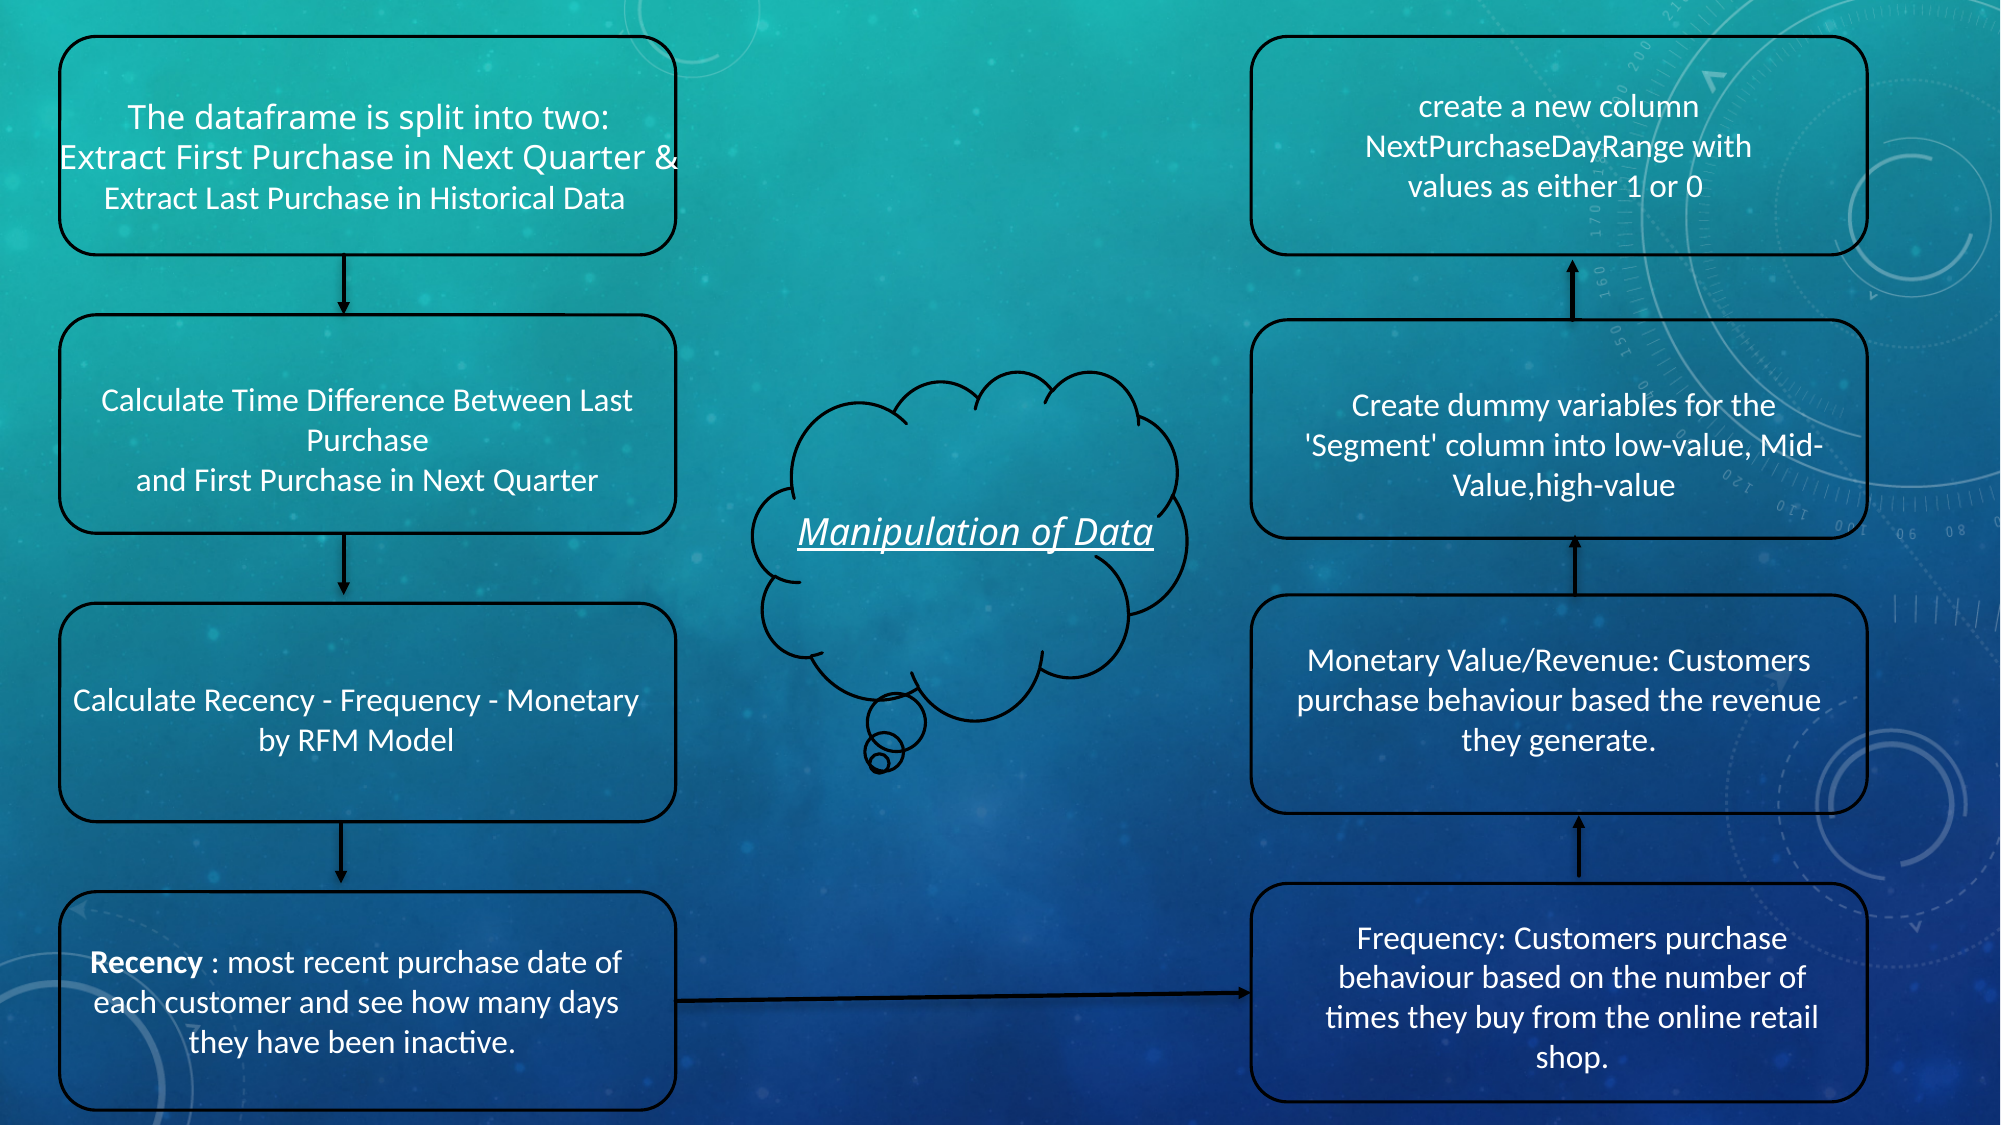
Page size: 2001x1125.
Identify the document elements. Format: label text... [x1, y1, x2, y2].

text_box [1249, 34, 1869, 257]
text_box [58, 890, 678, 1112]
text_box [58, 34, 678, 89]
text_box [1249, 881, 1869, 1104]
text_box [58, 224, 677, 257]
text_box Frequency: Customers purchase behaviour based on the number of times they buy from the online retail shop. [1284, 908, 1861, 1083]
picture [0, 0, 2001, 1125]
text_box Monetary Value/Revenue: Customers purchase behaviour based the revenue they generate. [1251, 630, 1868, 766]
text_box Create dummy variables for the 'Segment' column into low-value, Mid-Value,high-value [1282, 375, 1846, 510]
text_box [59, 401, 678, 535]
text_box Calculate Time Difference Between Last Purchase and First Purchase in Next Quarter [59, 370, 676, 506]
text_box [58, 601, 678, 824]
text_box The dataframe is split into two: Extract First Purchase in Next Quarter & Extract Last Purchase in Historical Data [43, 89, 695, 224]
text_box [1249, 593, 1869, 815]
text_box [58, 313, 678, 505]
text_box [750, 401, 1189, 775]
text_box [675, 992, 1252, 1002]
text_box create a new column NextPurchaseDayRange with values as either 1 or 0 [1329, 76, 1789, 212]
text_box Manipulation of Data [782, 500, 1169, 560]
text_box Recency : most recent purchase date of each customer and see how many days they have been inactive. [56, 932, 657, 1068]
text_box Calculate Recency - Frequency - Monetary by RFM Model [48, 671, 665, 766]
text_box [500, 350, 1500, 401]
text_box [1249, 318, 1869, 540]
